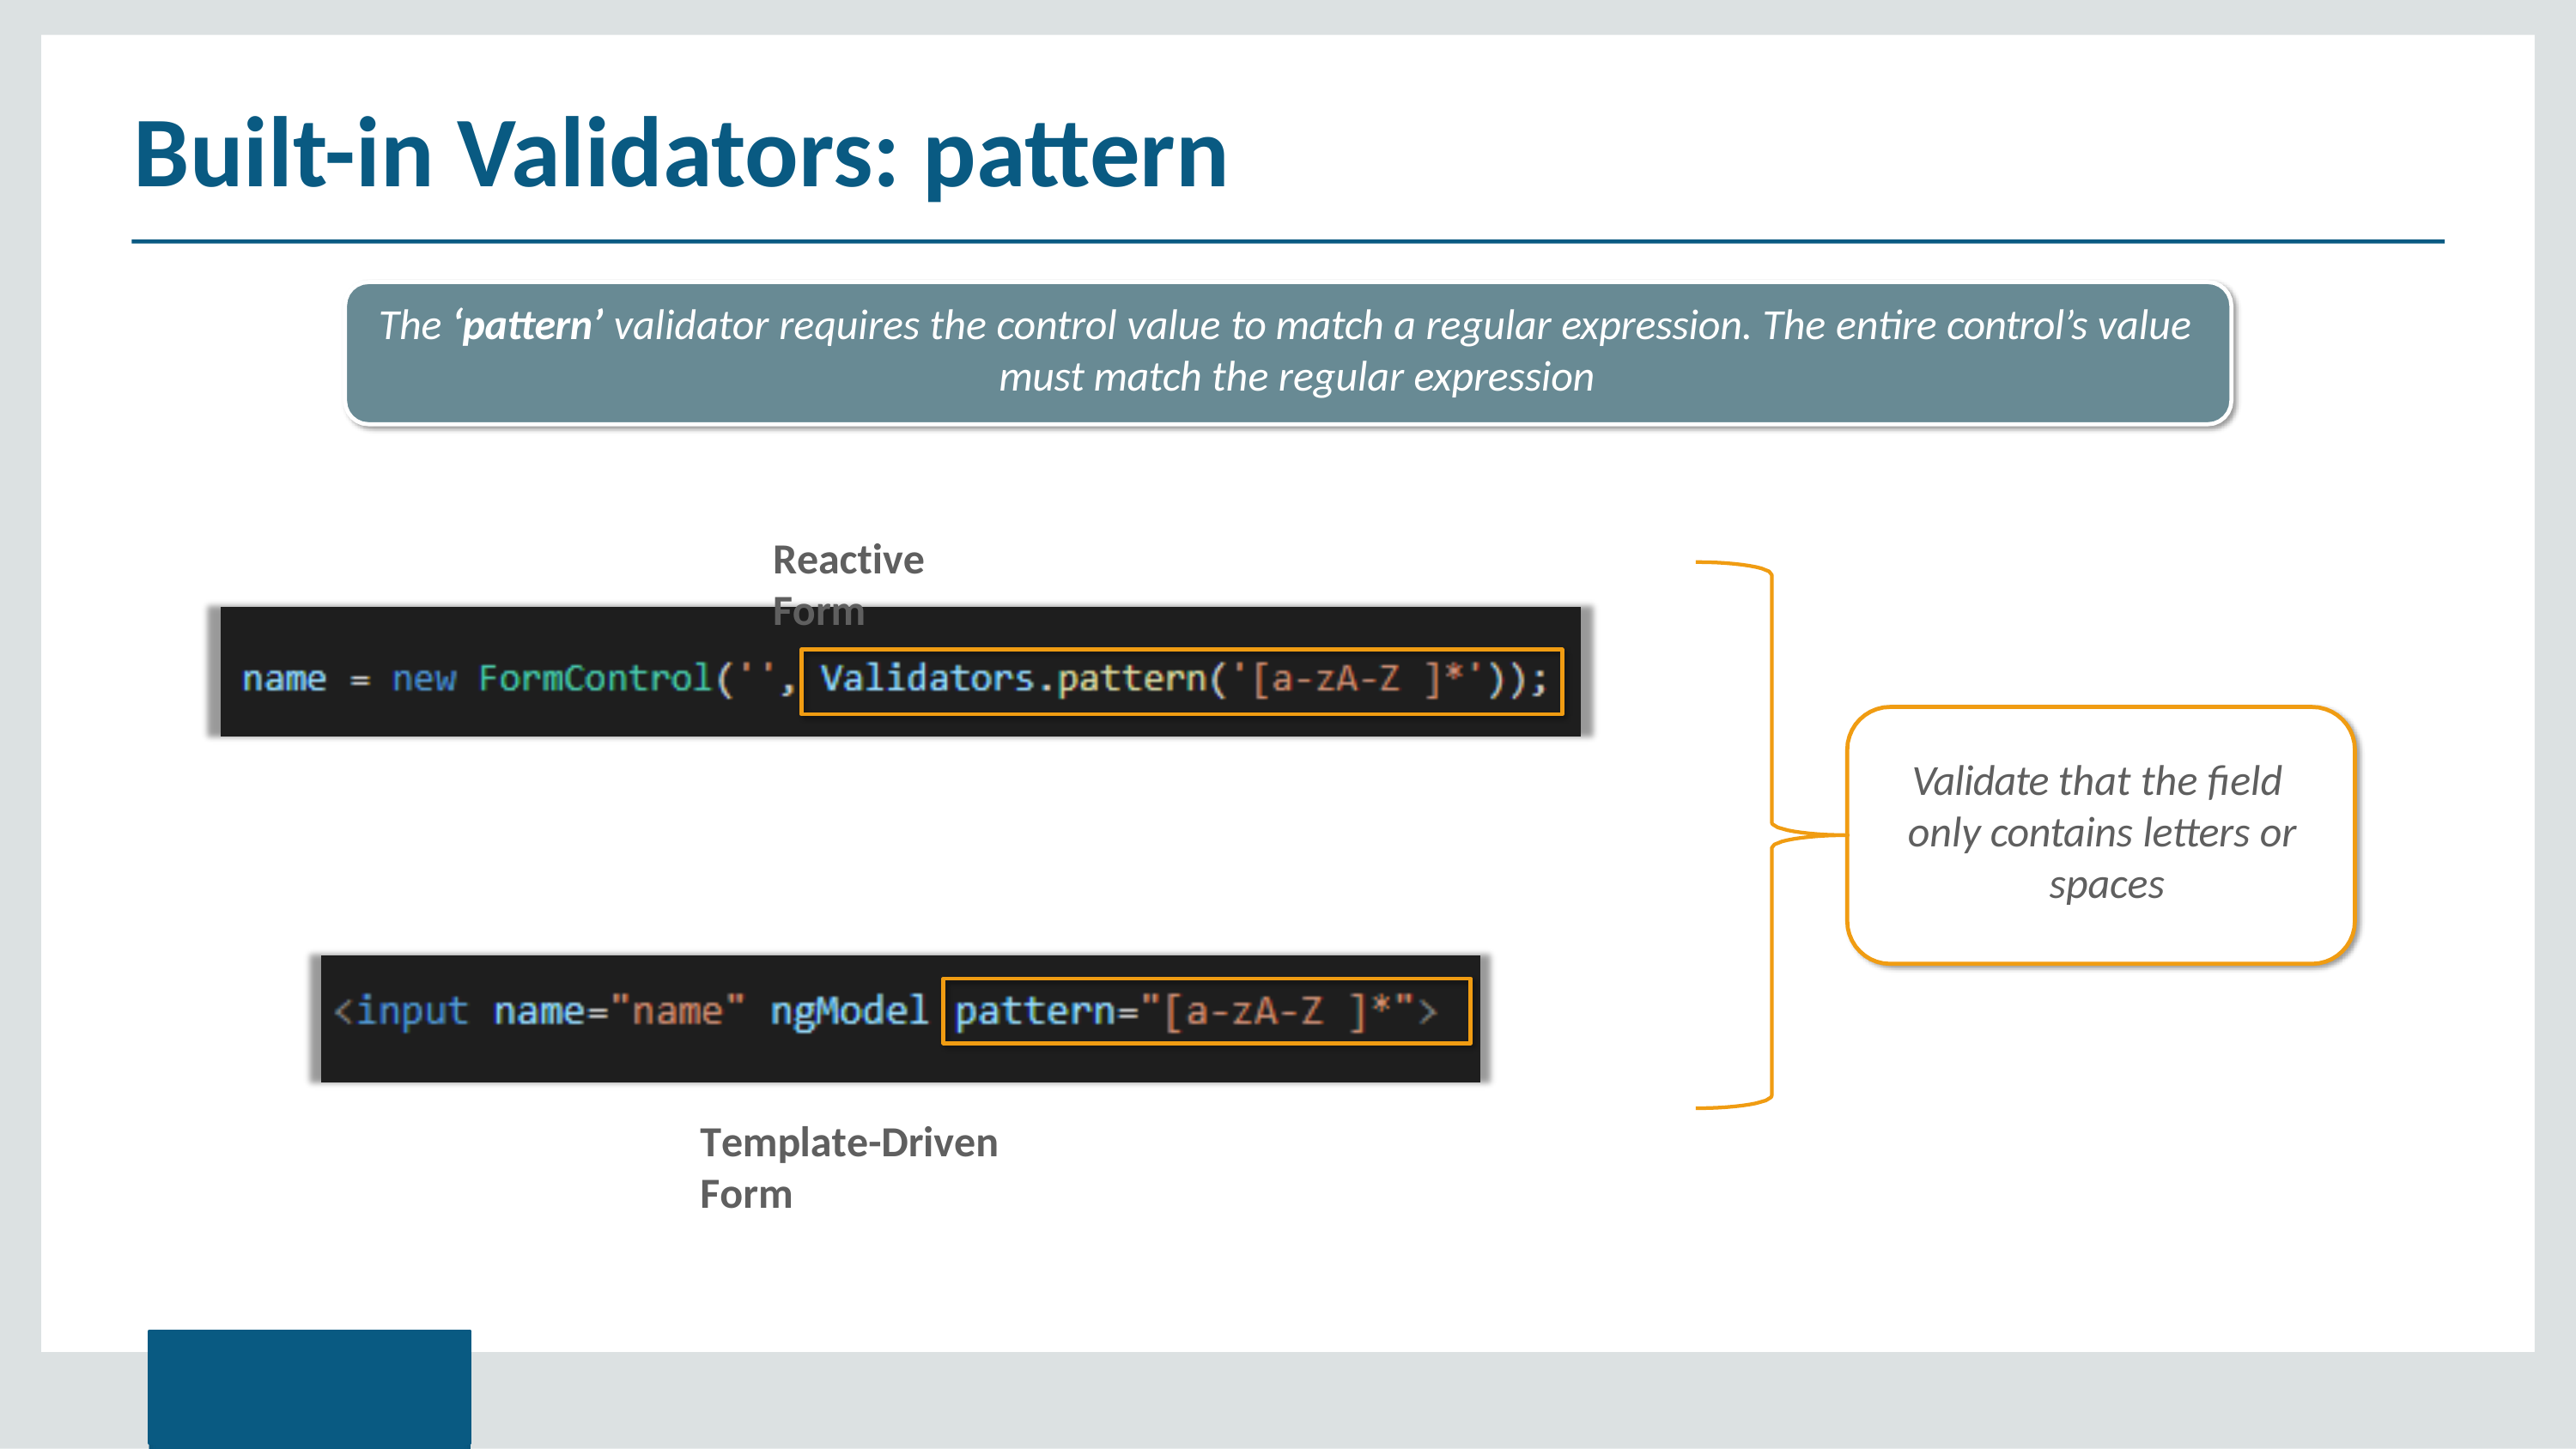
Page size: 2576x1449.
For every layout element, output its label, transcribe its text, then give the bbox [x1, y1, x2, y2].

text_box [341, 279, 2244, 436]
text_box Template-Driven Form [698, 1111, 1092, 1216]
text_box Reactive Form [770, 529, 1025, 599]
text_box [1695, 561, 1839, 1109]
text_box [1844, 704, 2366, 976]
title Built-in Validators: pattern [131, 84, 1246, 329]
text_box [200, 599, 1601, 745]
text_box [147, 1329, 472, 1446]
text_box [303, 948, 1498, 1091]
